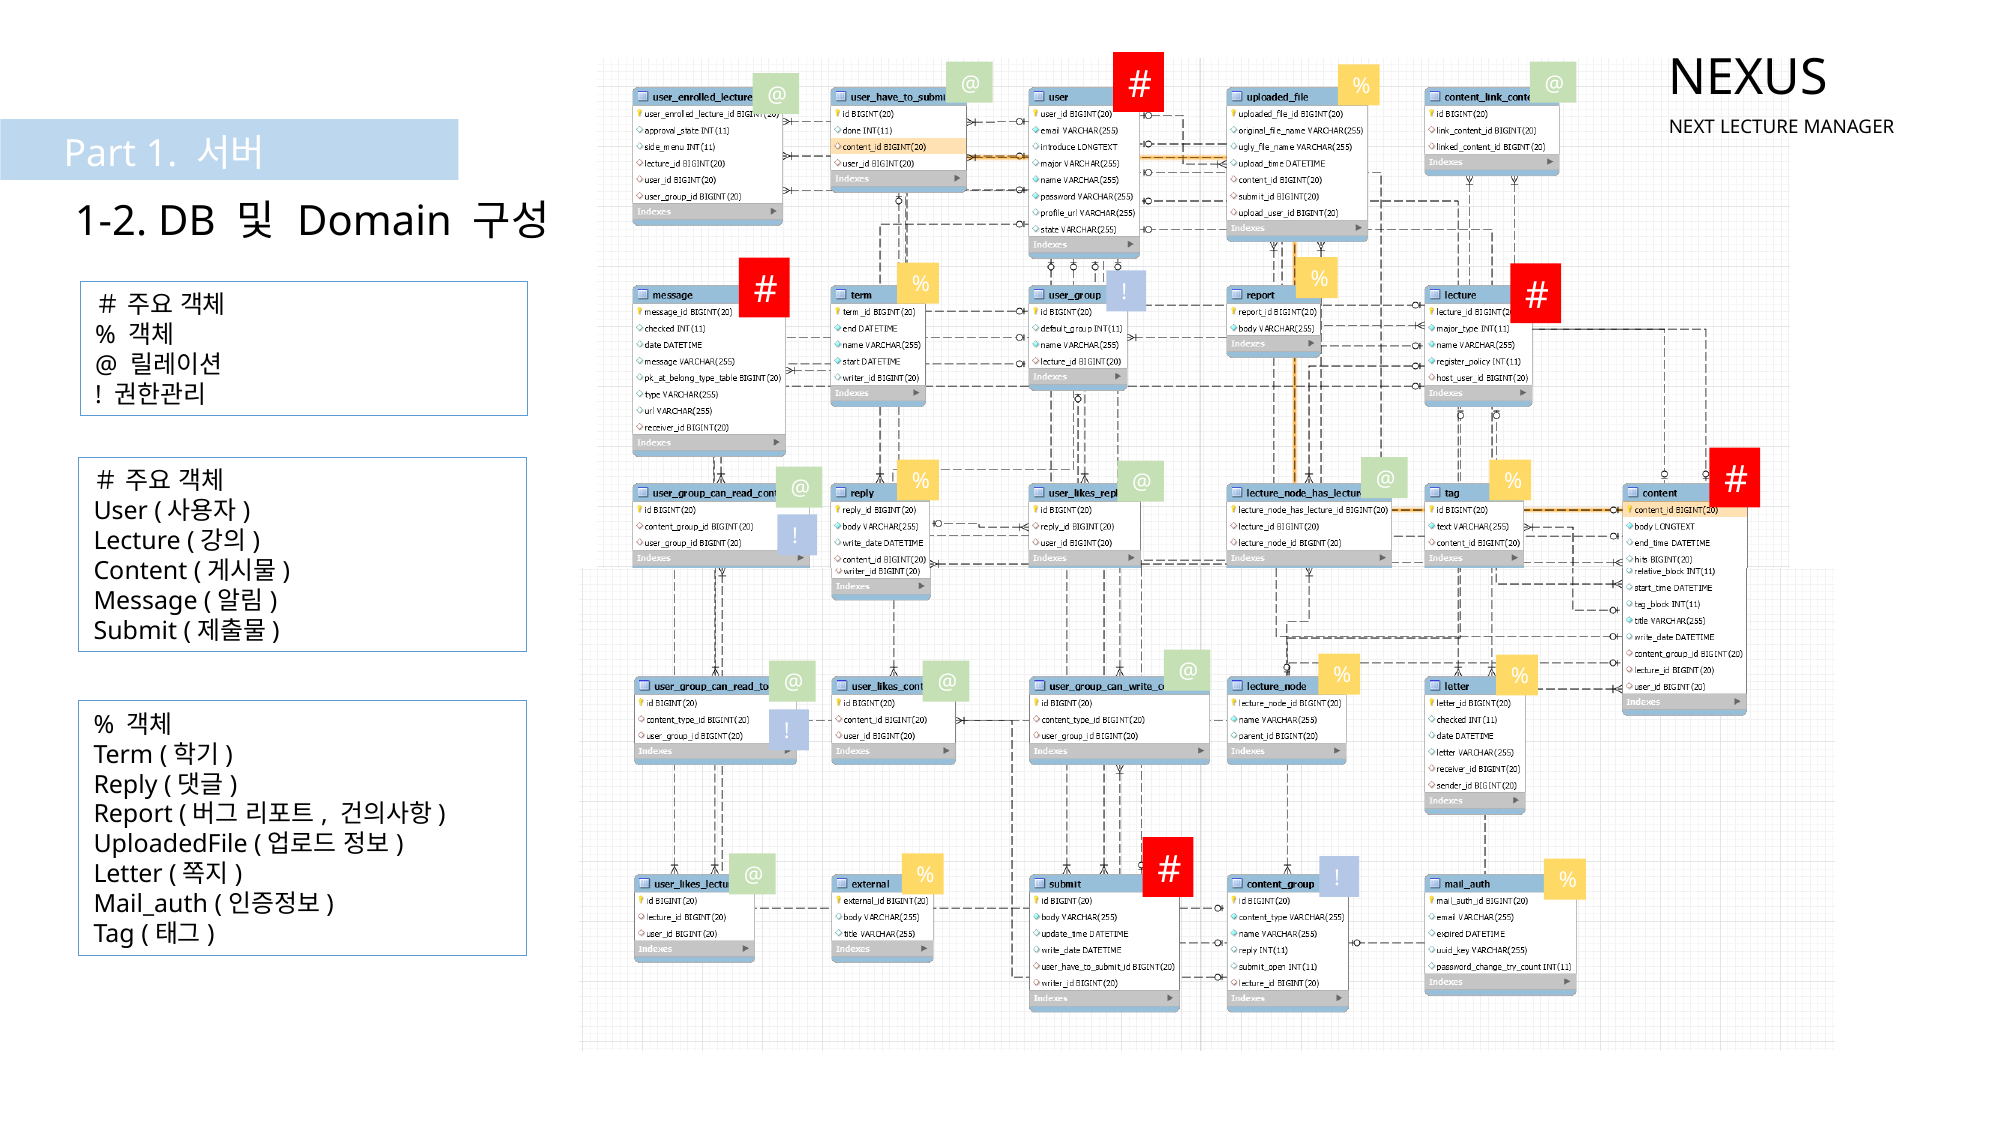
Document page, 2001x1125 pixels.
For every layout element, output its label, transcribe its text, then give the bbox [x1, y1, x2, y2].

text_box Part 1. 서버 [48, 121, 280, 181]
text_box [0, 119, 459, 180]
text_box % 객체 Term (학기) Reply (댓글) Report (버그 리포트, 건의사항) UploadedFile (업로드 정보) Letter (쪽지) Mail_auth (인증정보) Tag (태그) [78, 700, 527, 956]
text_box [579, 58, 1835, 1051]
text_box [1653, 37, 1958, 145]
text_box ＃ 주요 객체 % 객체 @ 릴레이션 ! 권한관리 [80, 281, 528, 416]
text_box 1-2. DB 및 Domain 구성 [60, 186, 579, 252]
text_box # [1113, 52, 1164, 58]
text_box ＃ 주요 객체 User (사용자) Lecture (강의) Content (게시물) Message (알림) Submit (제출물) [78, 457, 527, 652]
